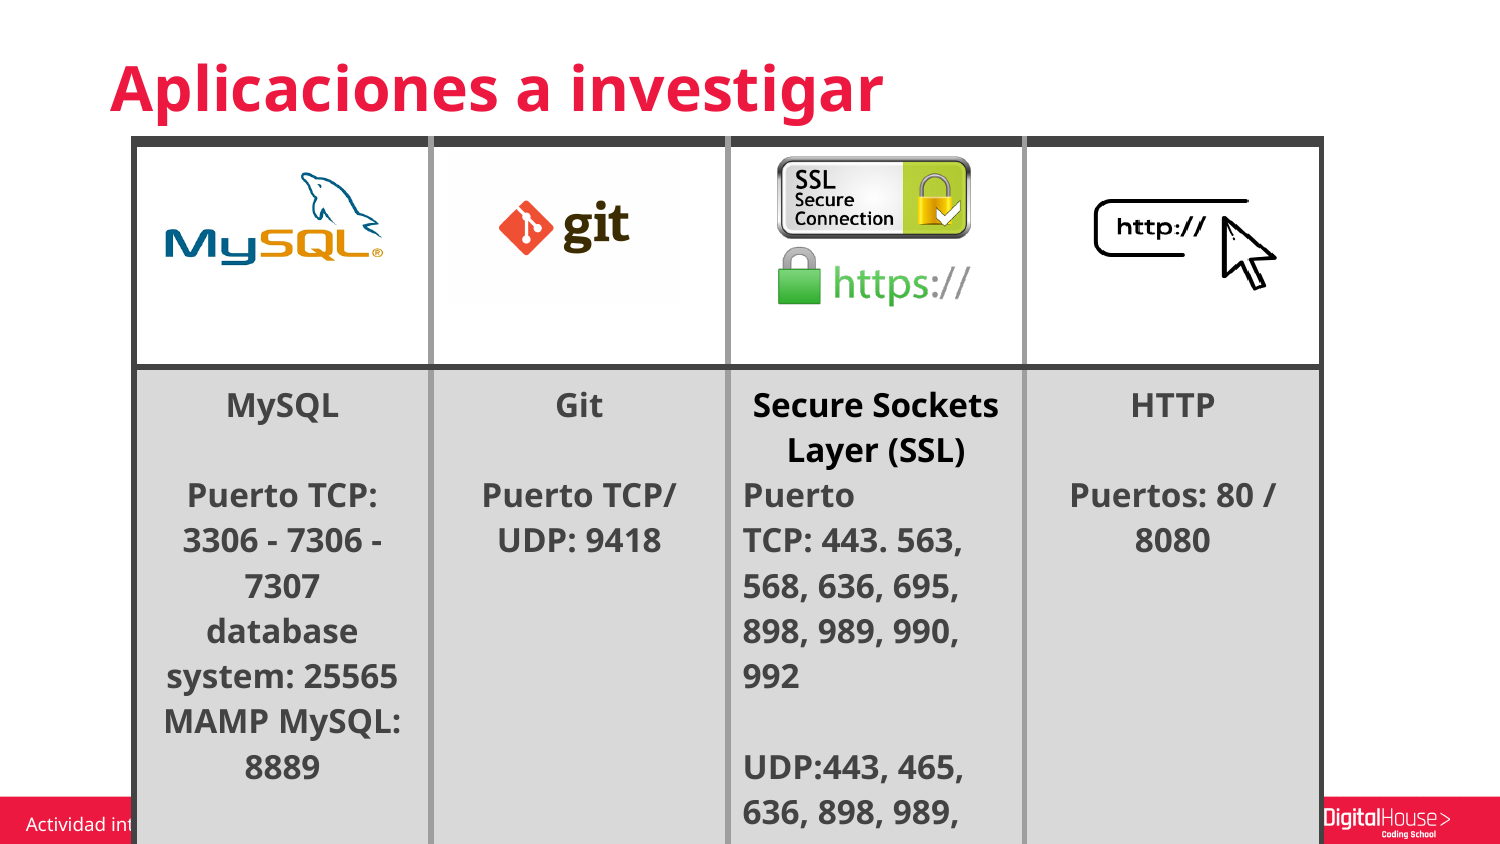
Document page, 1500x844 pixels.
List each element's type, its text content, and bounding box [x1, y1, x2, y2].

picture [758, 152, 990, 316]
table_cell Secure Sockets Layer (SSL) Puerto TCP: 443. 563, 568, 636, 695, 898, 989, 990, 992 UDP:443, 465, 636, 898, 989, 990, 992 [731, 370, 1022, 844]
table_cell MySQL Puerto TCP: 3306 - 7306 - 7307 database system: 25565 MAMP MySQL: 8889 [137, 370, 428, 844]
table_cell Git Puerto TCP/ UDP: 9418 [434, 370, 725, 844]
picture [448, 152, 681, 303]
table_header [137, 147, 428, 364]
picture [1324, 808, 1450, 839]
picture [1079, 141, 1297, 327]
picture [157, 166, 390, 271]
table_cell HTTP Puertos: 80 / 8080 [1027, 370, 1319, 844]
table_header [434, 147, 725, 364]
table_header [1027, 147, 1319, 364]
table_header [731, 147, 1022, 364]
text_box Aplicaciones a investigar [95, 36, 990, 140]
